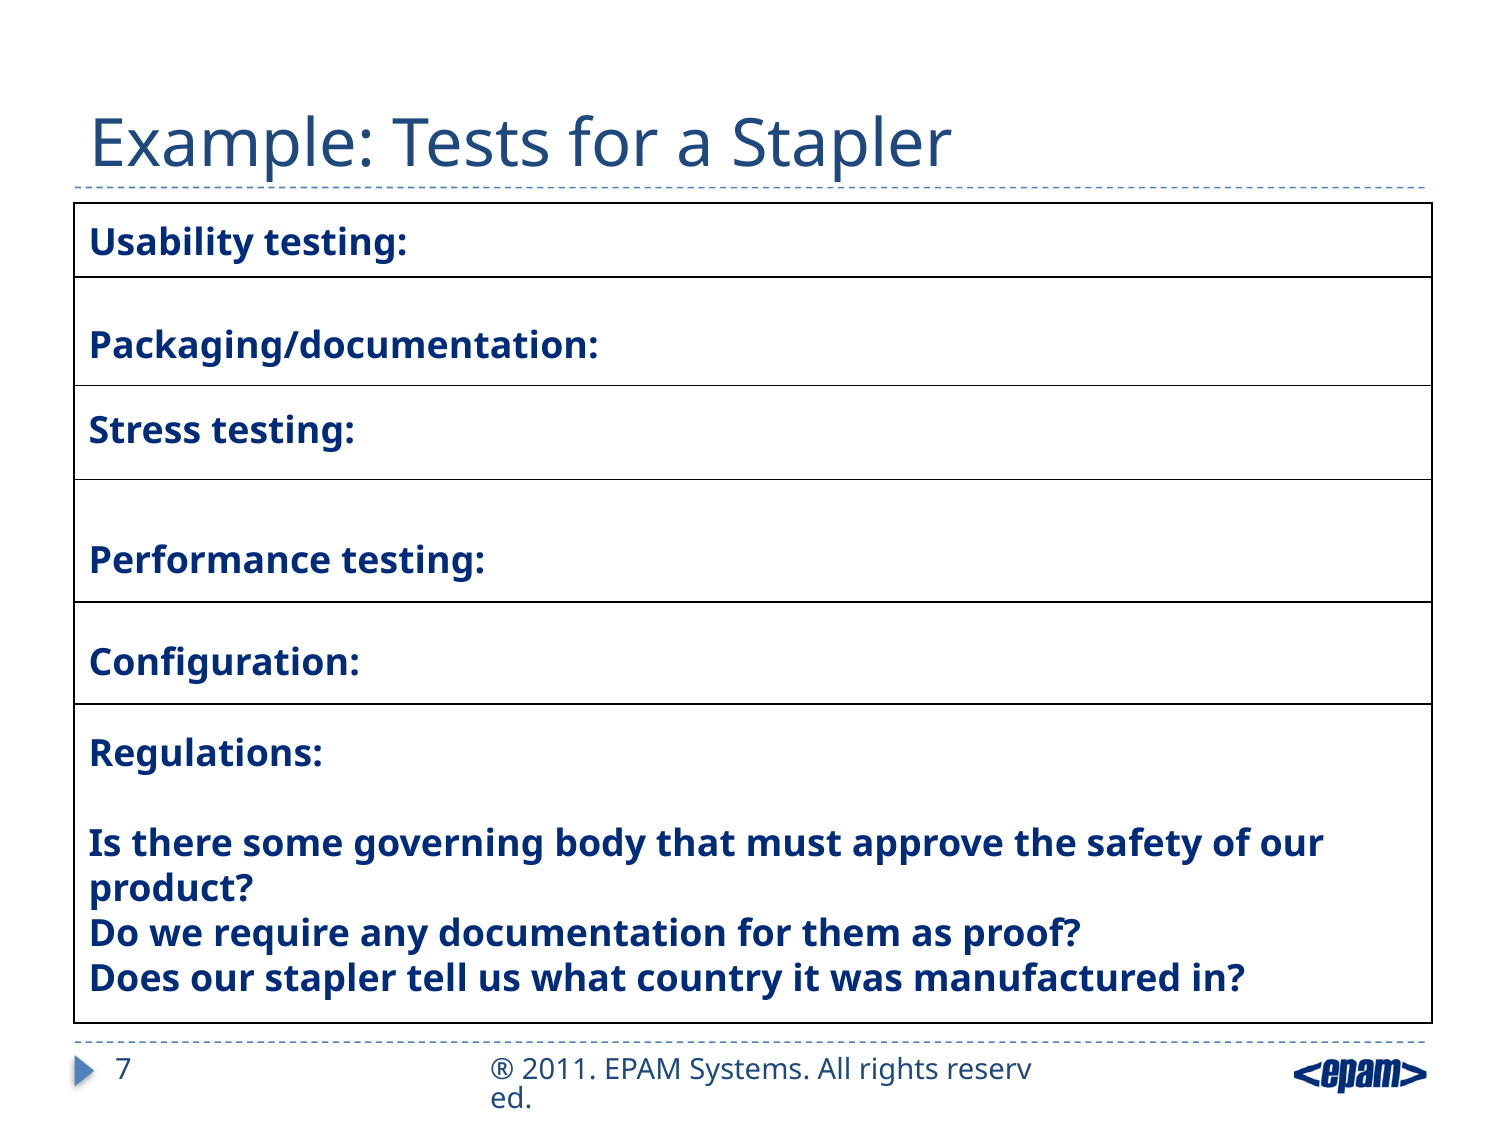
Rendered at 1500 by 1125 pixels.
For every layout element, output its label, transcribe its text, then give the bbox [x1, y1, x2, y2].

text_box Packaging/documentation: Is there a copy of the warranty in the packaging? Is the product clearly identified on the packaging? Is the packaging easy to open? Is our packaging harmful to the environment? Does the packaging contain any claims we did not test against? Does the packaging/website/catalog show similar information? Is the packaging and warranty printed in the same language as the stapler is sold? Are there any grammar/spelling errors in the documentation? [73, 277, 1433, 385]
slide_number 7 [100, 1042, 426, 1103]
picture [1293, 1058, 1427, 1094]
text_box Usability testing: Do we have complaints that we can use as tests? Do we have customers to beta test this product? How long does it take a user to re-load the stapler? How long does it take a user to figure out how to use the stapler? Is there text telling correct type of staples? Is there text telling make and model number? Who are our users? What are they looking for in a stapler? Where will they be using our stapler? How loud is the sound of the stapler stapling? What happens if I staple materials other than paper? What happens if I staple nothing at all? Can left hand users operate the stapler? [73, 203, 1433, 277]
text_box Configuration: What different types of staples will work in the stapler? What different kinds of paper can it staple? [73, 601, 1433, 704]
text_box Performance testing: How many staples can be stapled in the stapler’s use-full life? How long does it take to successfully complete a single staple? How many times can the stapler be reloaded with staples before there is a noticeable loss of functionality on the staple pusher spring? How many pieces of “standard” paper can be stapled before there is a noticeable effect on performance? [73, 479, 1433, 601]
title Example: Tests for a Stapler [75, 24, 1425, 188]
text_box Stress testing: At what temperature does the plastic melt? At what cold temperature does the stapler cease to function? How many pounds of pressure is necessary to break it? Does it work under water? Does it work in the desert or on the beach (effect of sand on moving parts)? What happens if I drop it from my desk? What if I drop it from the second story? [73, 385, 1433, 479]
footer ® 2011. EPAM Systems. All rights reserved. [475, 1042, 1051, 1103]
text_box Regulations: Is there some governing body that must approve the safety of our product? Do we require any documentation for them as proof? Does our stapler tell us what country it was manufactured in? [73, 704, 1433, 1024]
